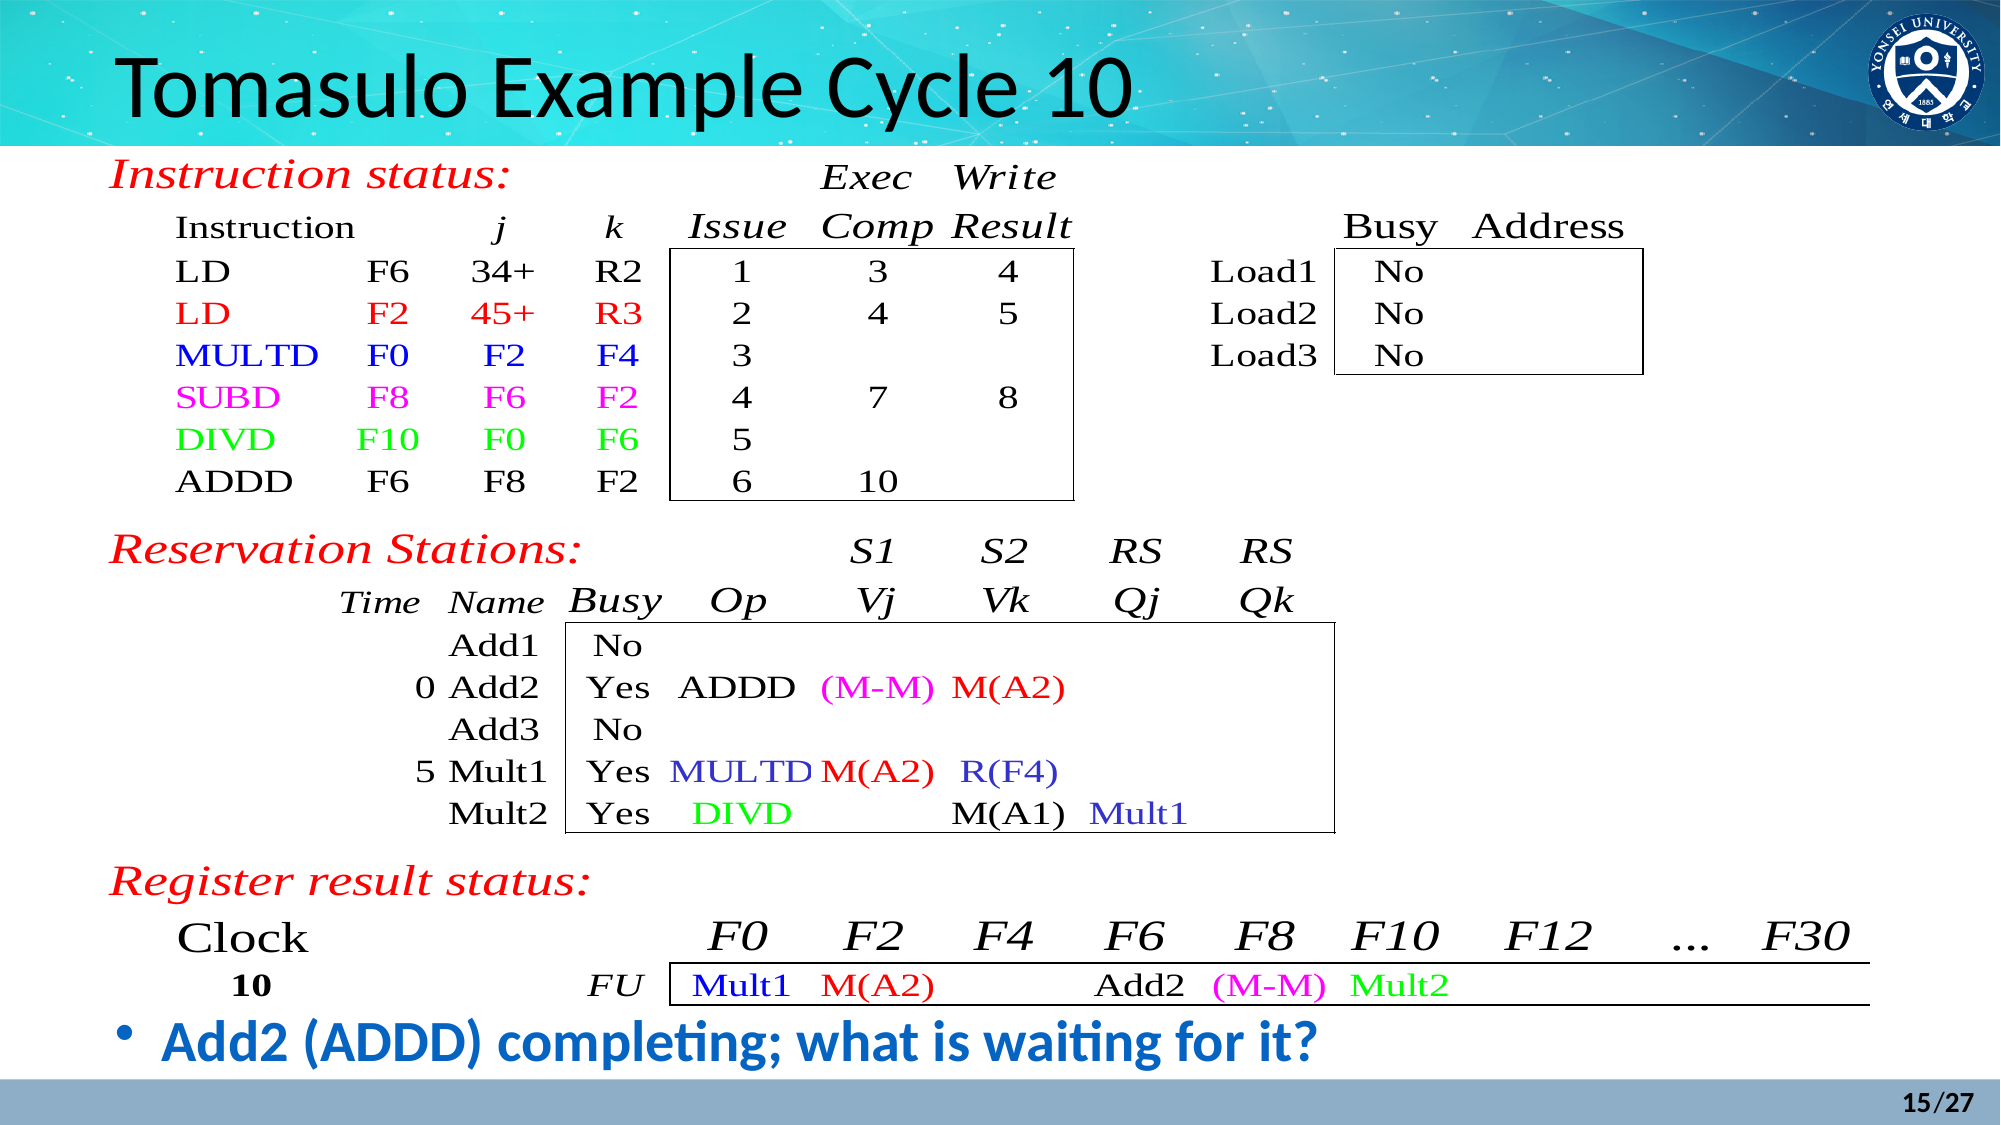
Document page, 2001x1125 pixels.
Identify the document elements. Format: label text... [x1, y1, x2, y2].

slide_number 15 [1496, 1070, 1947, 1125]
picture [0, 0, 2001, 168]
title Tomasulo Example Cycle 10 [99, 30, 1825, 144]
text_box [99, 144, 1872, 1090]
